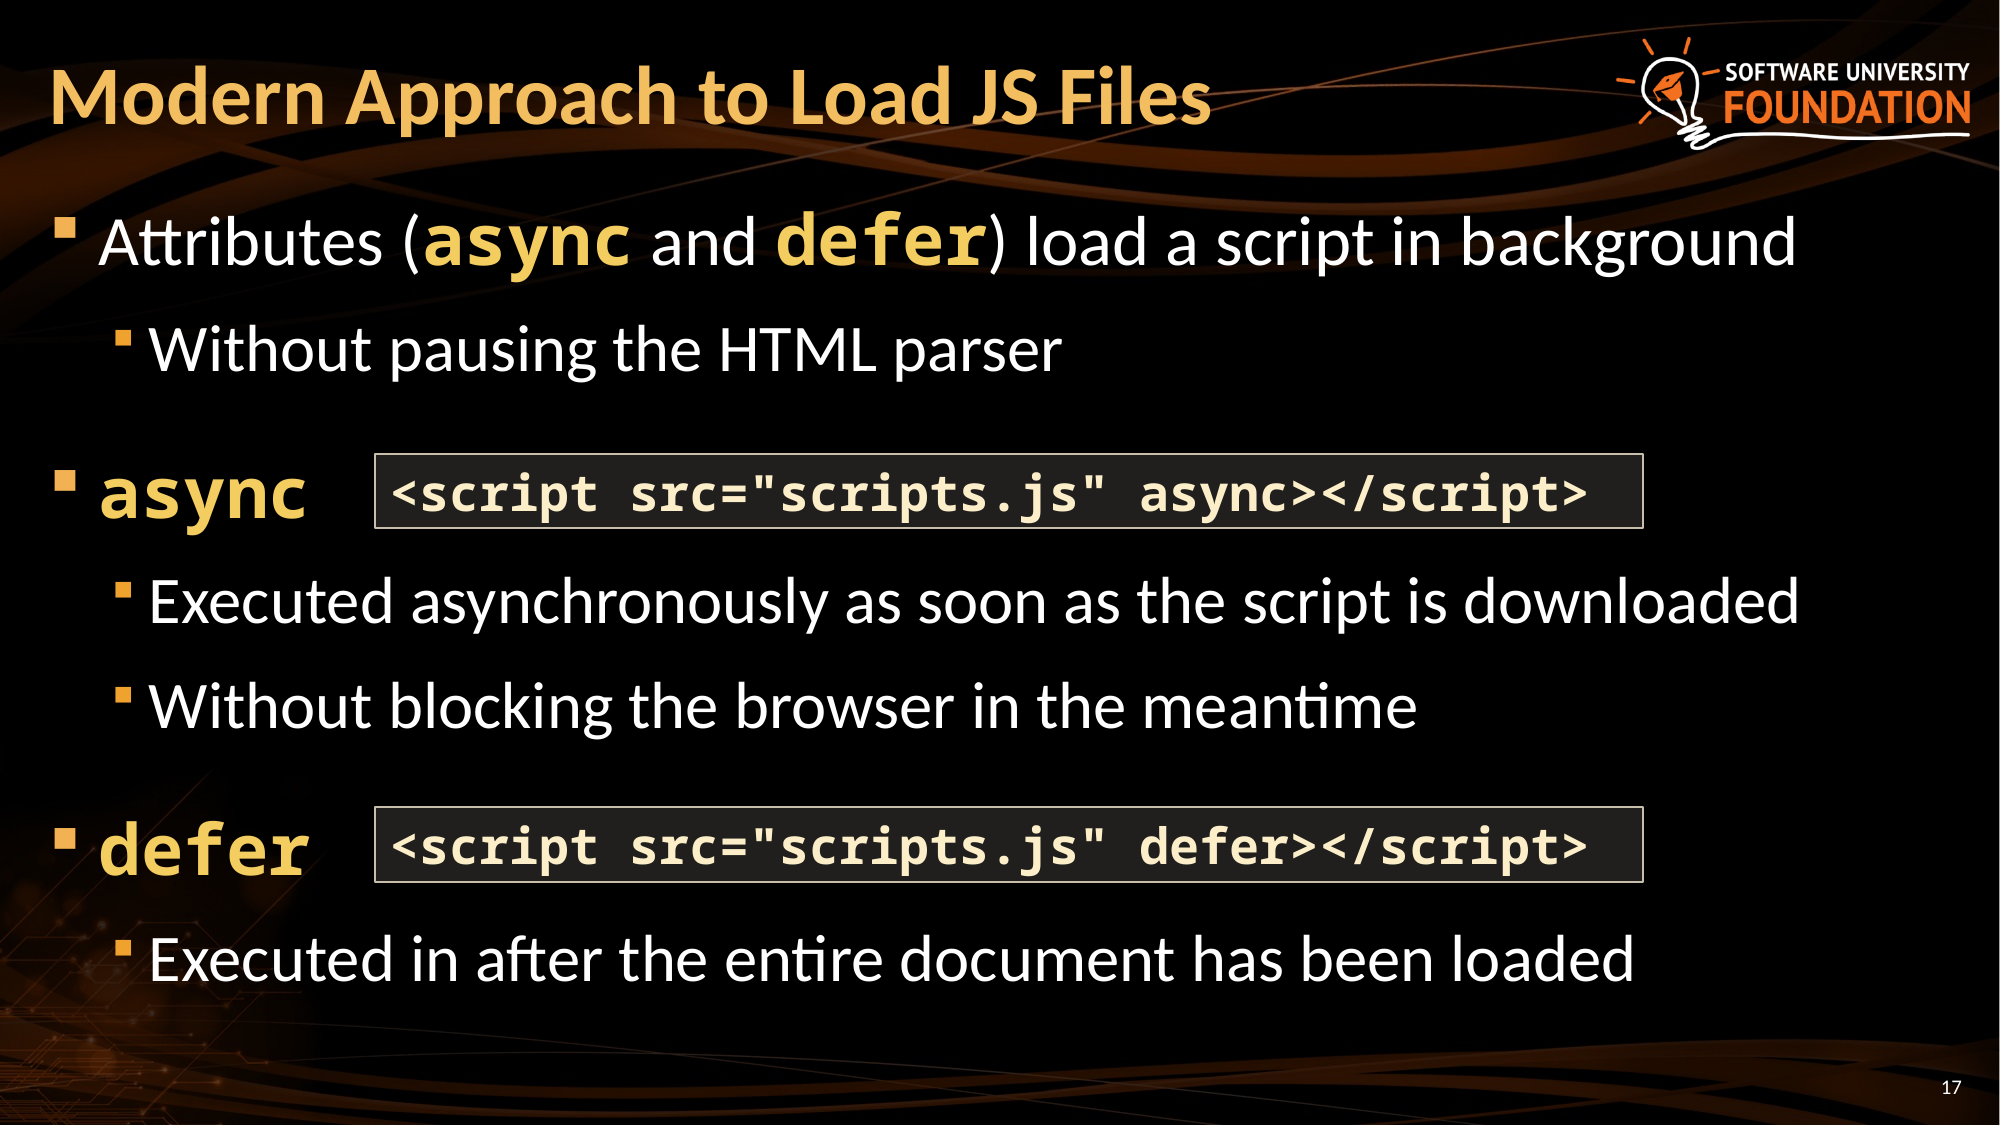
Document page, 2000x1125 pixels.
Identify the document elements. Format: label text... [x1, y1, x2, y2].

text_box <script src="scripts.js" async></script> [374, 453, 1643, 529]
text_box <script src="scripts.js" defer></script> [374, 807, 1643, 882]
picture [0, 0, 2000, 1125]
title Modern Approach to Load JS Files [30, 6, 1602, 189]
list Attributes (async and defer) load a script in background Without pausing the HTML parser async Executed asynchronously as soon as the script is downloaded Without blocking the browser in the meantime defer Executed in after the entire document has been loaded [31, 188, 1968, 1103]
